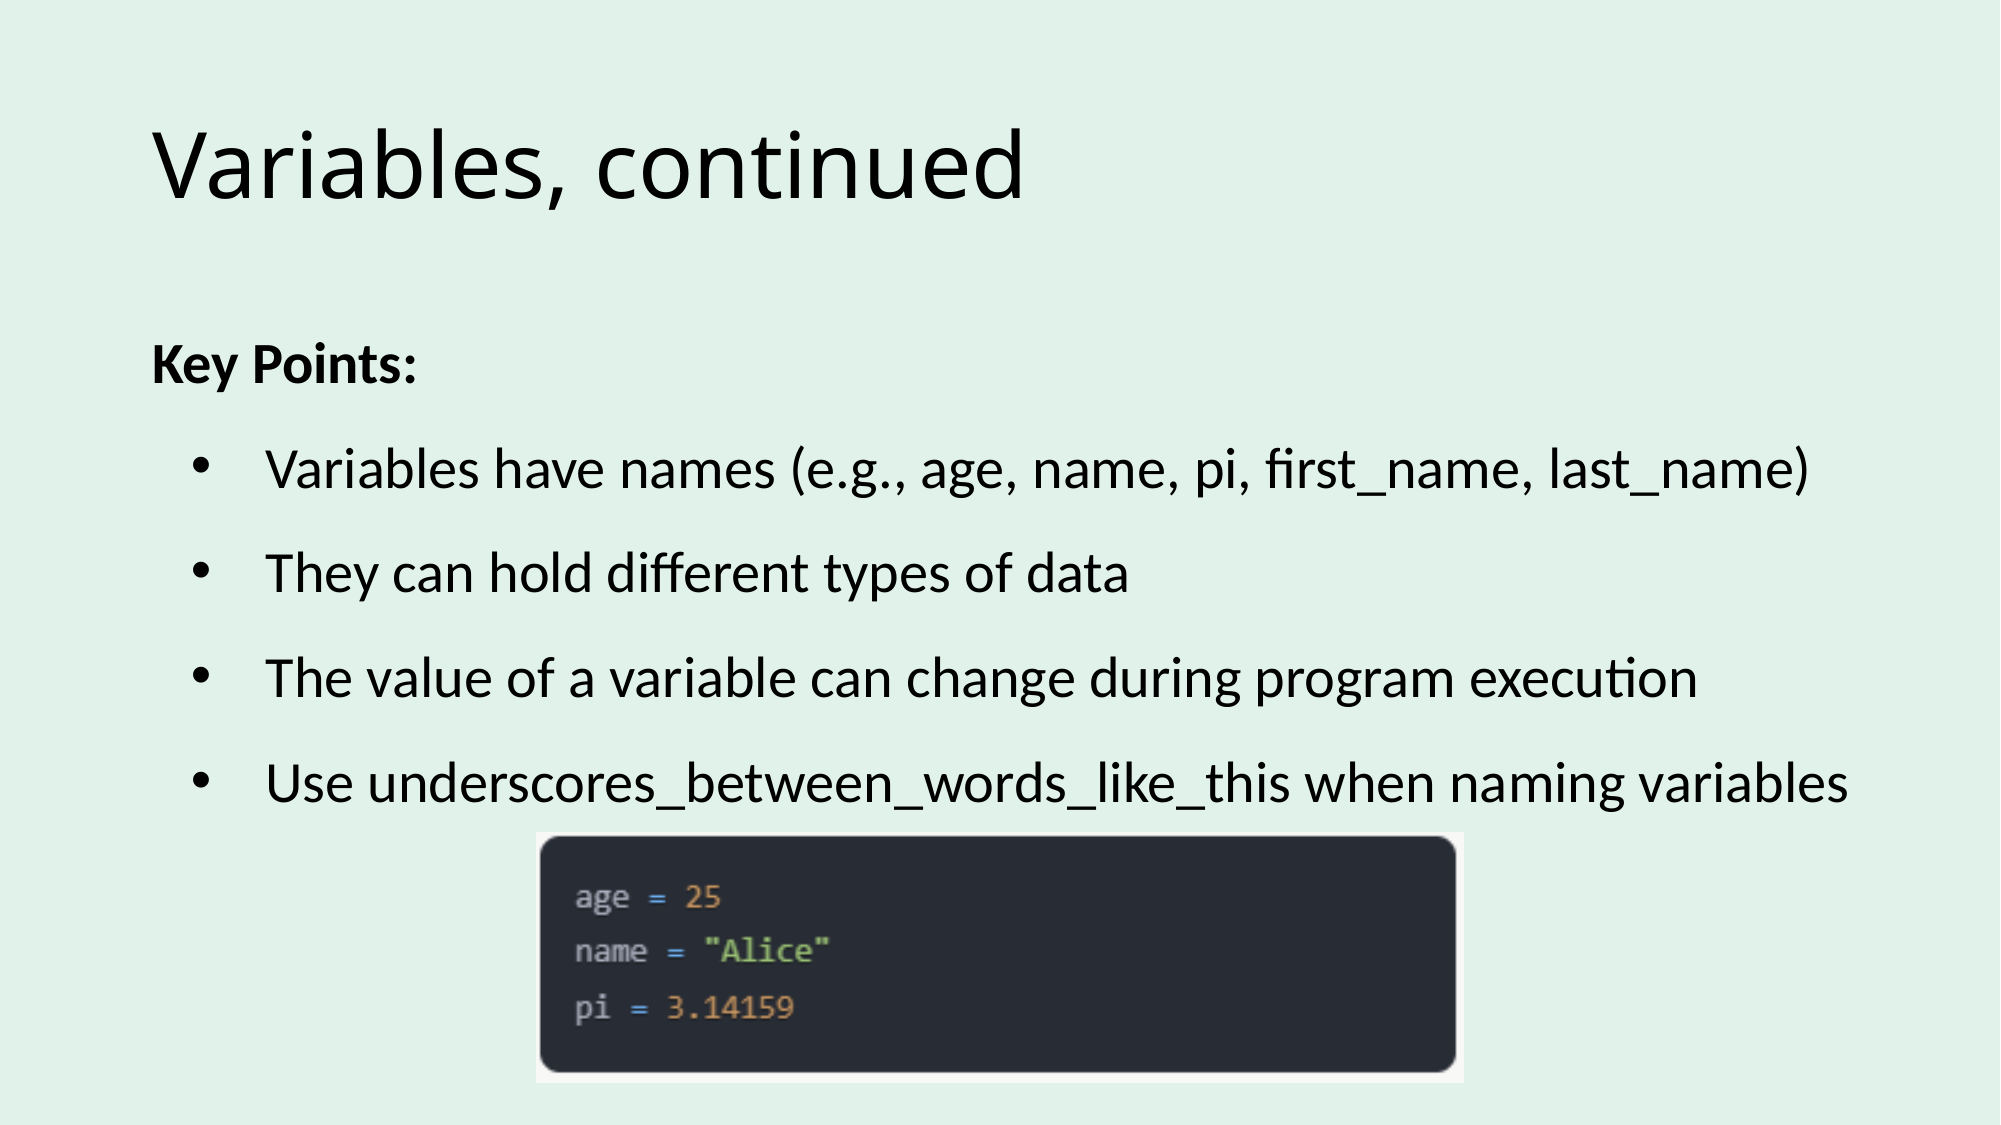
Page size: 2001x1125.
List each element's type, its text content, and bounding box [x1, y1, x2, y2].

picture [535, 832, 1465, 1084]
text_box Key Points: Variables have names (e.g., age, name, pi, first_name, last_name) They can hold different types of data The value of a variable can change during program execution Use underscores_between_words_like_this when naming variables [137, 282, 1885, 927]
title Variables, continued [137, 59, 1863, 278]
